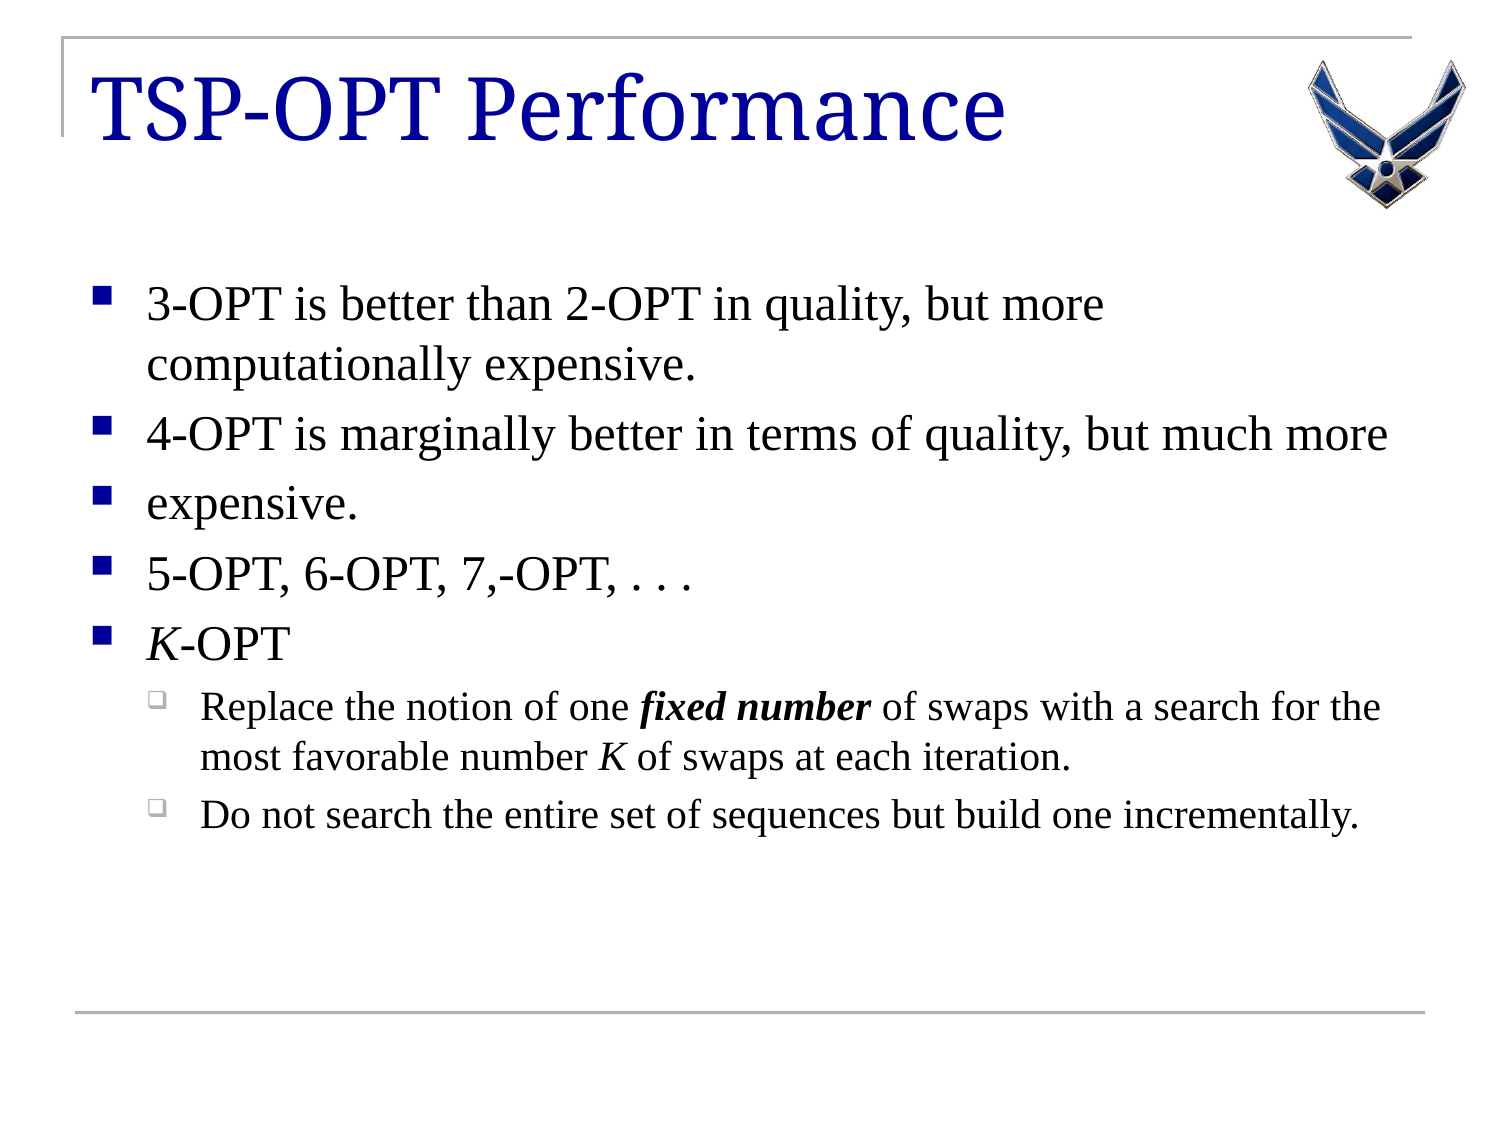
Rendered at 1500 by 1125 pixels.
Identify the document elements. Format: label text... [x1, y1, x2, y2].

list 3-OPT is better than 2-OPT in quality, but more computationally expensive. 4-OPT is marginally better in terms of quality, but much more expensive. 5-OPT, 6-OPT, 7,-OPT, . . . K-OPT Replace the notion of one fixed number of swaps with a search for the most favorable number K of swaps at each iteration. Do not search the entire set of sequences but build one incrementally. [75, 262, 1425, 1006]
title TSP-OPT Performance [75, 45, 1425, 233]
picture [1425, 49, 1475, 217]
